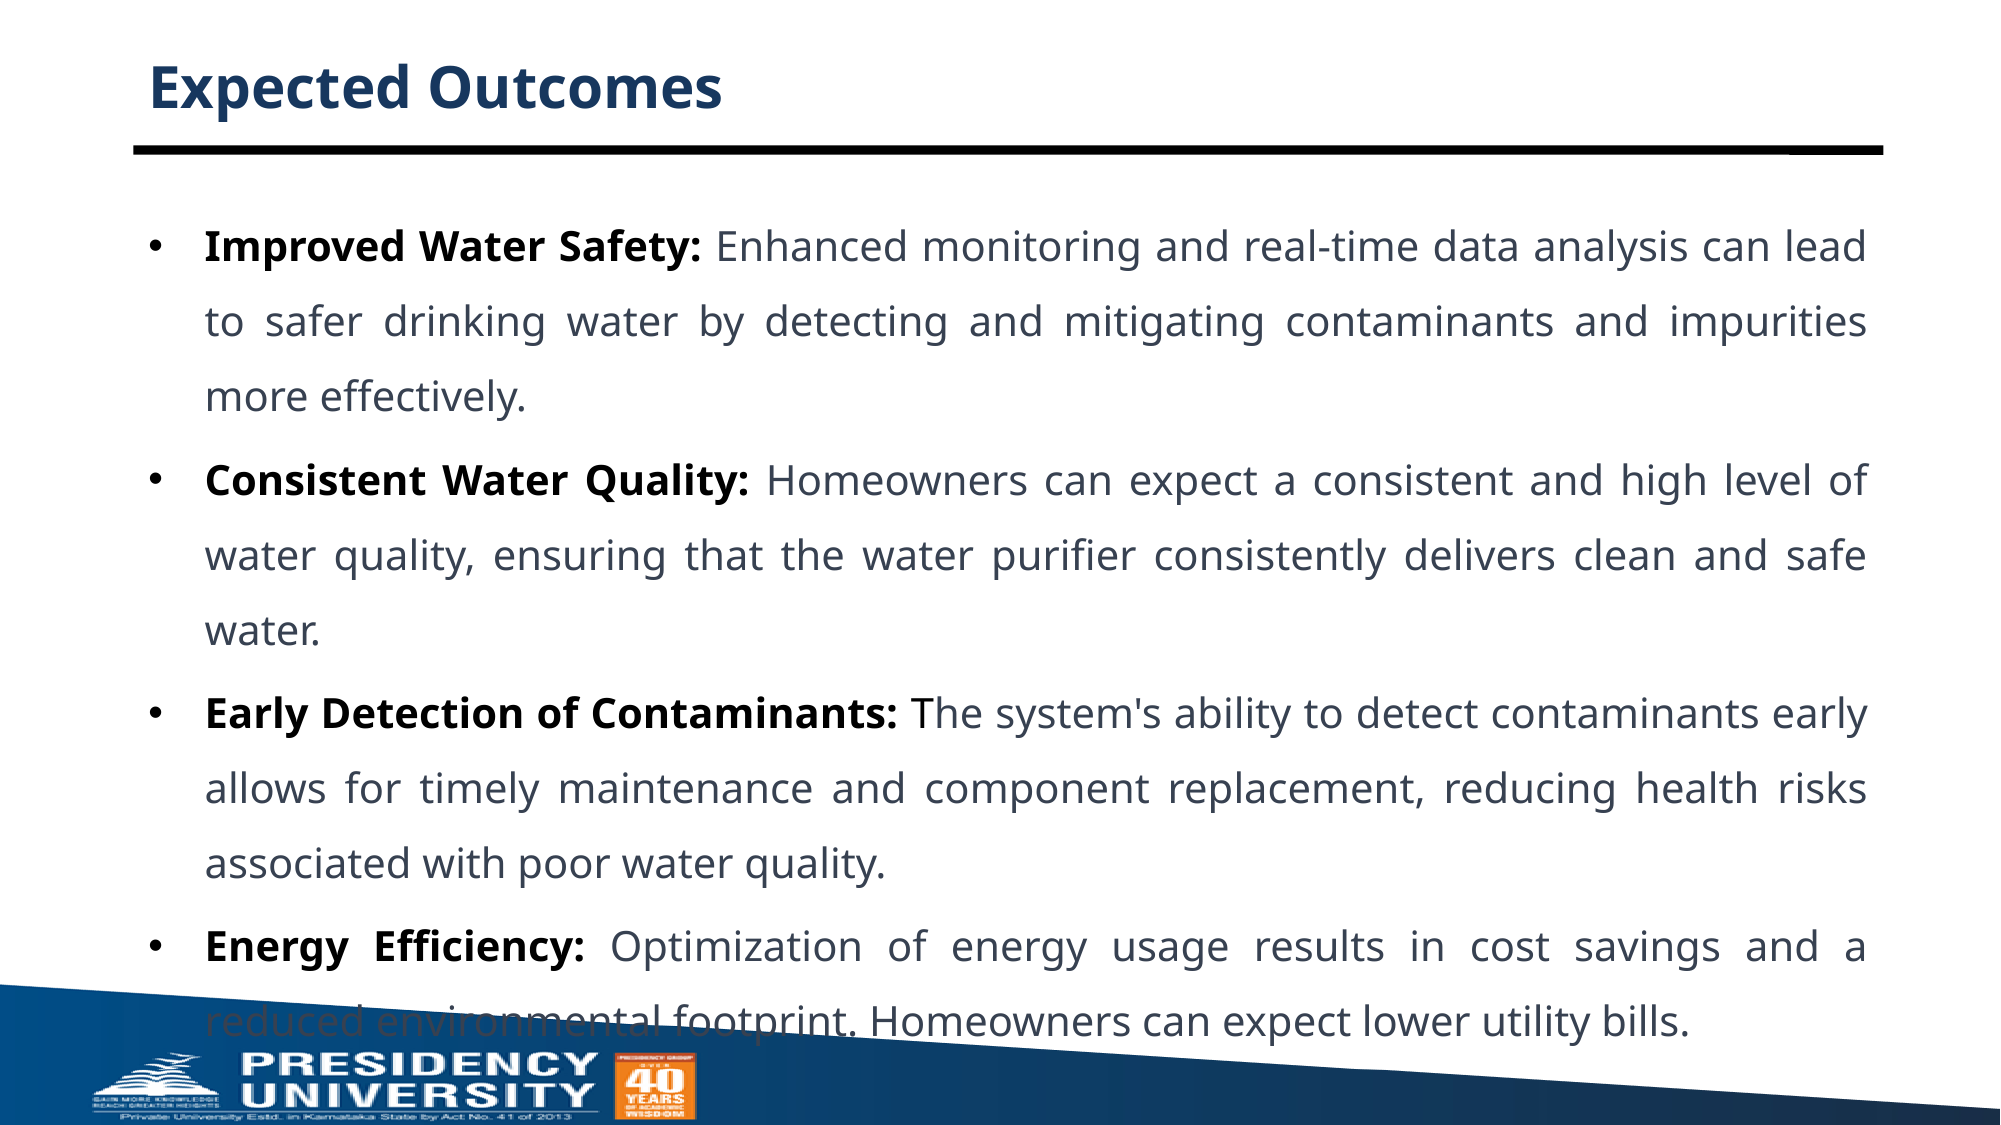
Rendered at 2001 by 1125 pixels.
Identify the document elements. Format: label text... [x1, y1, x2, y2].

picture [0, 982, 2000, 1125]
title Expected Outcomes [133, 45, 1884, 125]
list Improved Water Safety: Enhanced monitoring and real-time data analysis can lead to safer drinking water by detecting and mitigating contaminants and impurities more effectively. Consistent Water Quality: Homeowners can expect a consistent and high level of water quality, ensuring that the water purifier consistently delivers clean and safe water. Early Detection of Contaminants: The system's ability to detect contaminants early allows for timely maintenance and component replacement, reducing health risks associated with poor water quality. Energy Efficiency: Optimization of energy usage results in cost savings and a reduced environmental footprint. Homeowners can expect lower utility bills. [133, 187, 1884, 1000]
